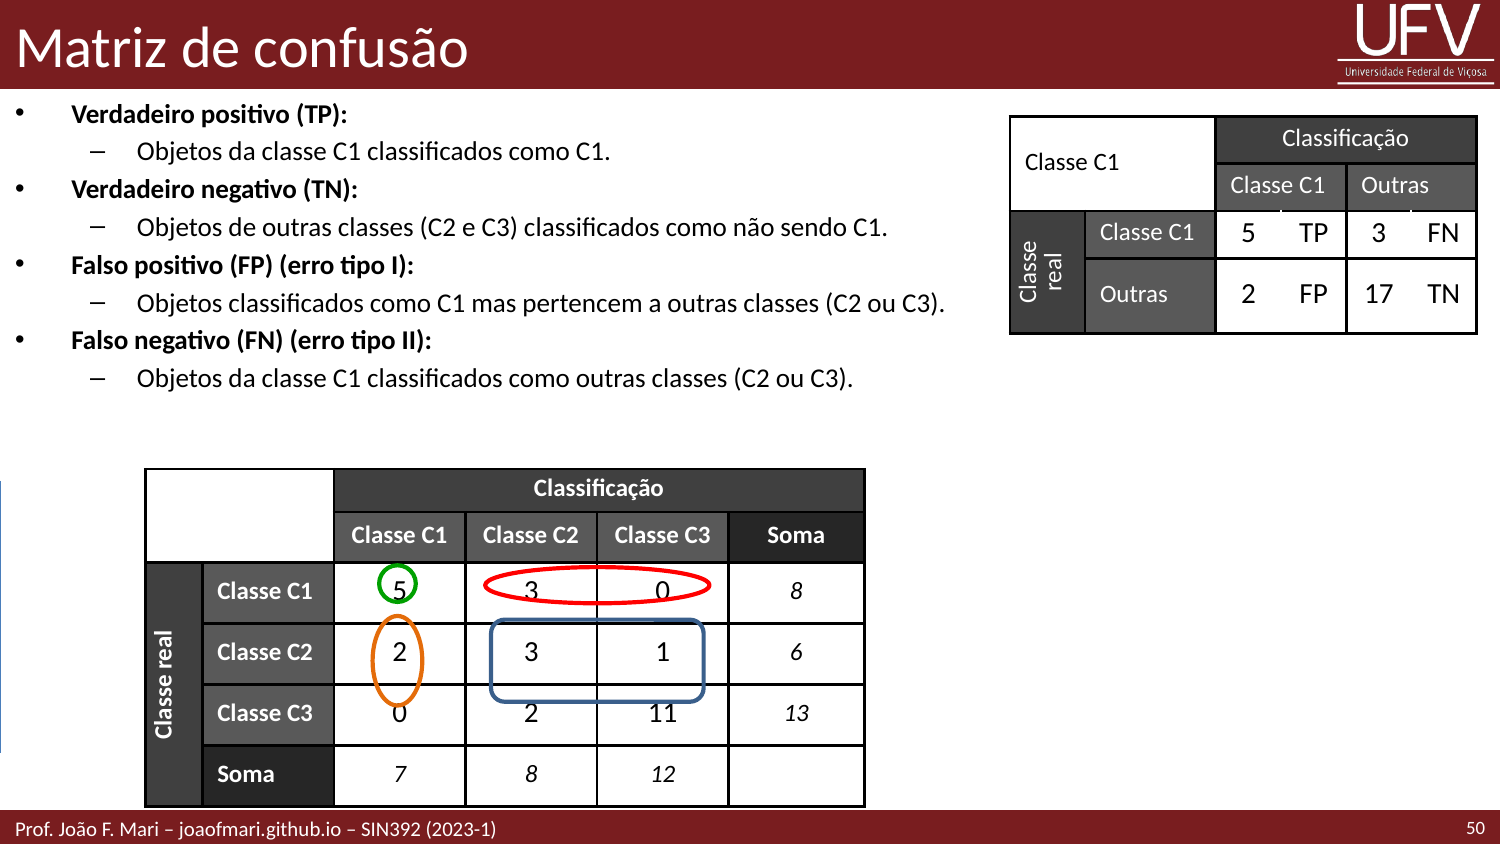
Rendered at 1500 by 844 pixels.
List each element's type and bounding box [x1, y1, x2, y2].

table_cell [1348, 212, 1410, 257]
table_cell [467, 564, 596, 623]
table_cell [335, 564, 464, 623]
table_cell [1217, 165, 1345, 210]
table_cell [335, 514, 464, 562]
table_cell [598, 514, 727, 562]
table_cell [1086, 260, 1214, 332]
table_cell [335, 748, 464, 806]
table_cell [598, 564, 727, 623]
table_cell [204, 625, 333, 684]
table_cell [1412, 260, 1475, 332]
table_header [1217, 118, 1475, 162]
table_header [1011, 118, 1214, 210]
table_cell [730, 514, 863, 562]
text_box [488, 617, 706, 704]
table_cell [1348, 165, 1475, 210]
text_box [370, 613, 425, 708]
table_cell [467, 625, 490, 684]
table_cell [1412, 212, 1475, 257]
text_box [483, 565, 712, 606]
table_cell [467, 514, 596, 562]
footer [0, 812, 1034, 844]
table_cell [204, 564, 333, 623]
table_cell [730, 564, 863, 623]
table_cell [1348, 260, 1410, 332]
title [0, 0, 1500, 88]
slide_number [1328, 811, 1500, 844]
table_cell [204, 686, 333, 745]
table_cell [730, 748, 863, 806]
table_cell [730, 686, 863, 745]
table_cell [1282, 260, 1345, 332]
table_cell [467, 686, 596, 745]
table_cell [416, 625, 464, 684]
table_cell [1086, 212, 1214, 257]
table_cell [598, 748, 727, 806]
table_cell [1217, 260, 1280, 332]
table_cell [1011, 212, 1084, 332]
table_cell [598, 686, 727, 745]
text_box [377, 563, 418, 605]
table_header [335, 470, 863, 511]
table_cell [704, 625, 727, 684]
table_cell [335, 625, 379, 684]
table_cell [467, 748, 596, 806]
table_cell [335, 686, 464, 745]
table_cell [204, 748, 333, 806]
table_cell [1217, 212, 1280, 257]
list [0, 88, 1500, 812]
table_cell [1282, 212, 1345, 257]
table_cell [147, 564, 201, 806]
table_cell [730, 625, 863, 684]
table_header [147, 470, 333, 562]
